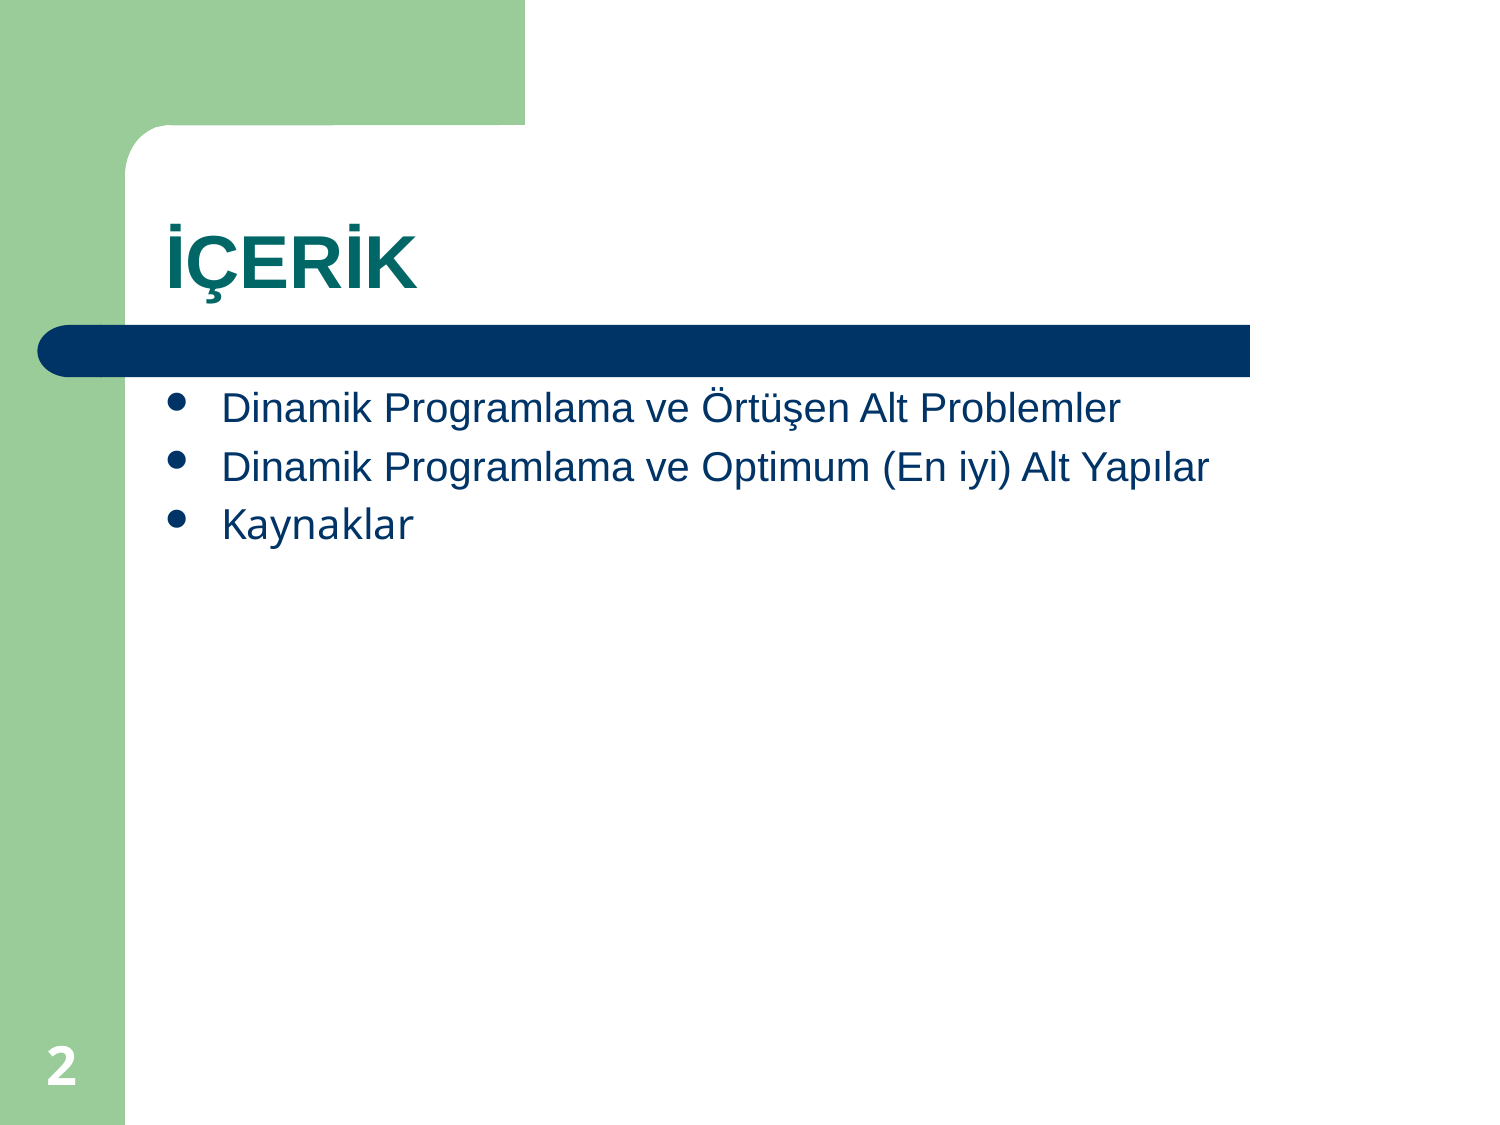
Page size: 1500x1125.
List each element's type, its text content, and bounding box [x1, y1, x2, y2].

list Dinamik Programlama Dinamik Programlama ve Örtüşen Alt Problemler Dinamik Programlama ve Optimum (En iyi) Alt Yapılar Kaynaklar [149, 314, 1500, 1125]
slide_number 2 [13, 1023, 111, 1105]
title İÇERİK [149, 149, 1500, 313]
